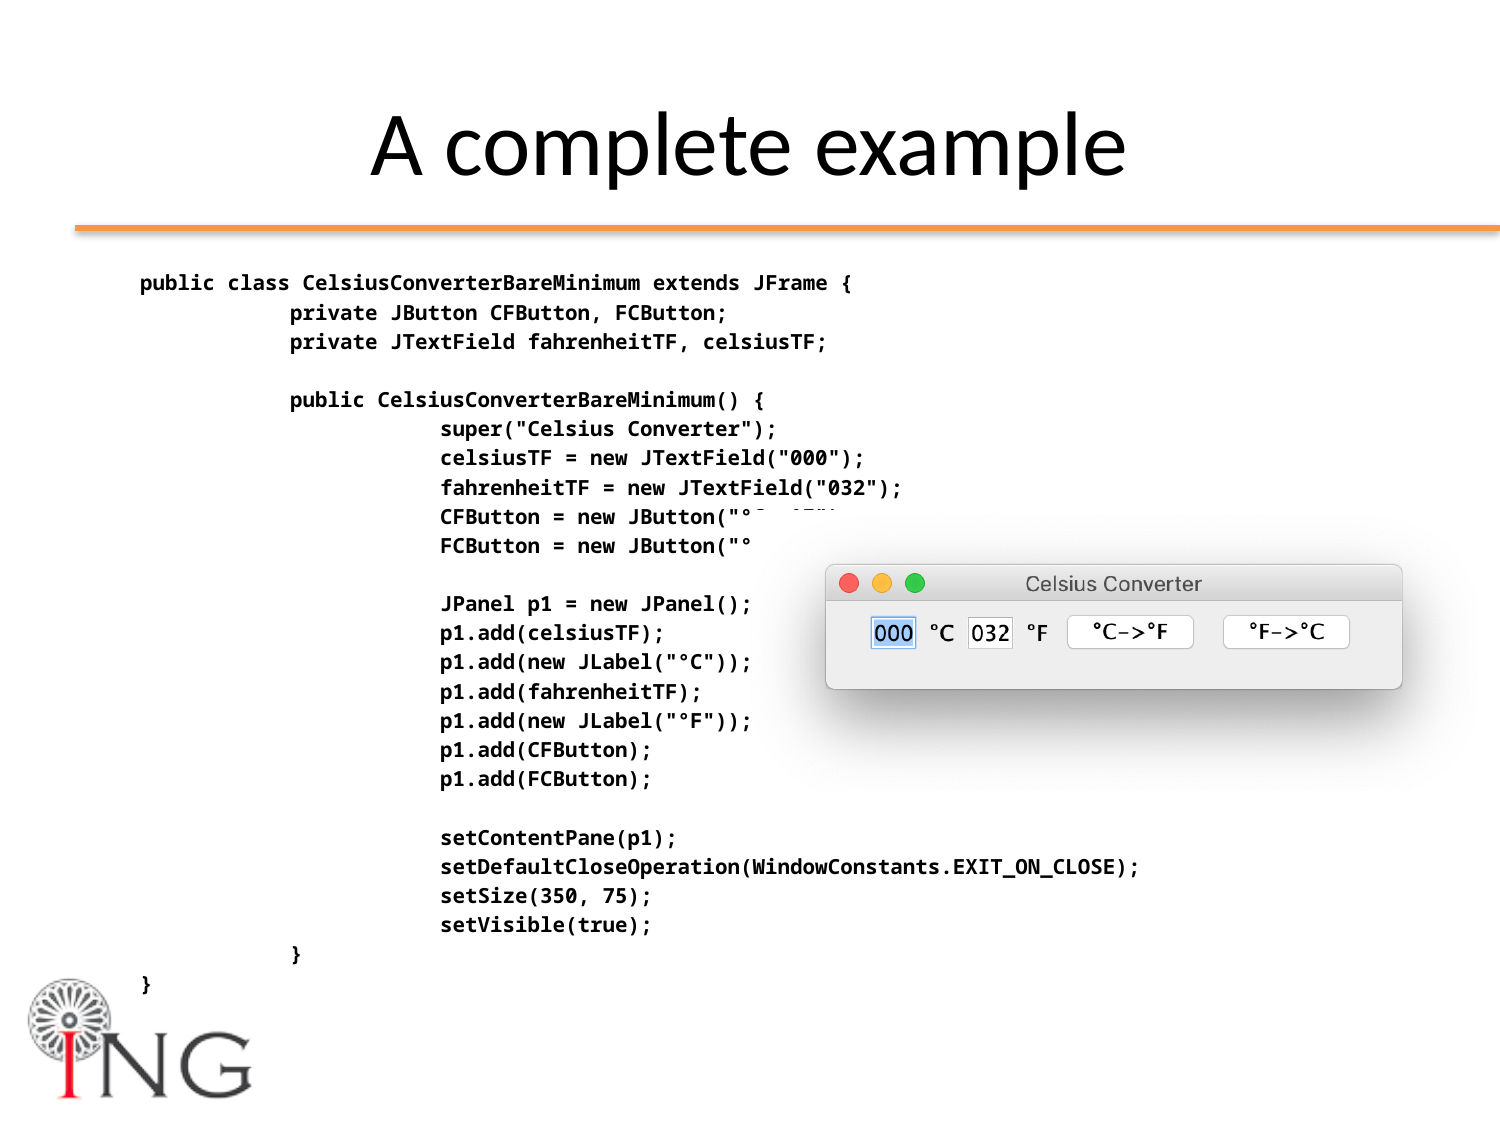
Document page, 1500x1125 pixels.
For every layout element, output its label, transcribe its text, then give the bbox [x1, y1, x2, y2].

list public class CelsiusConverterBareMinimum extends JFrame { private JButton CFButton, FCButton; private JTextField fahrenheitTF, celsiusTF; public CelsiusConverterBareMinimum() { super("Celsius Converter"); celsiusTF = new JTextField("000"); fahrenheitTF = new JTextField("032"); CFButton = new JButton("°C->°F"); FCButton = new JButton("°F->°C"); JPanel p1 = new JPanel(); p1.add(celsiusTF); p1.add(new JLabel("°C")); p1.add(fahrenheitTF); p1.add(new JLabel("°F")); p1.add(CFButton); p1.add(FCButton); setContentPane(p1); setDefaultCloseOperation(WindowConstants.EXIT_ON_CLOSE); setSize(350, 75); setVisible(true); } } [125, 262, 1425, 1005]
picture [749, 510, 1477, 791]
picture [3, 956, 281, 1125]
title A complete example [75, 45, 1425, 233]
